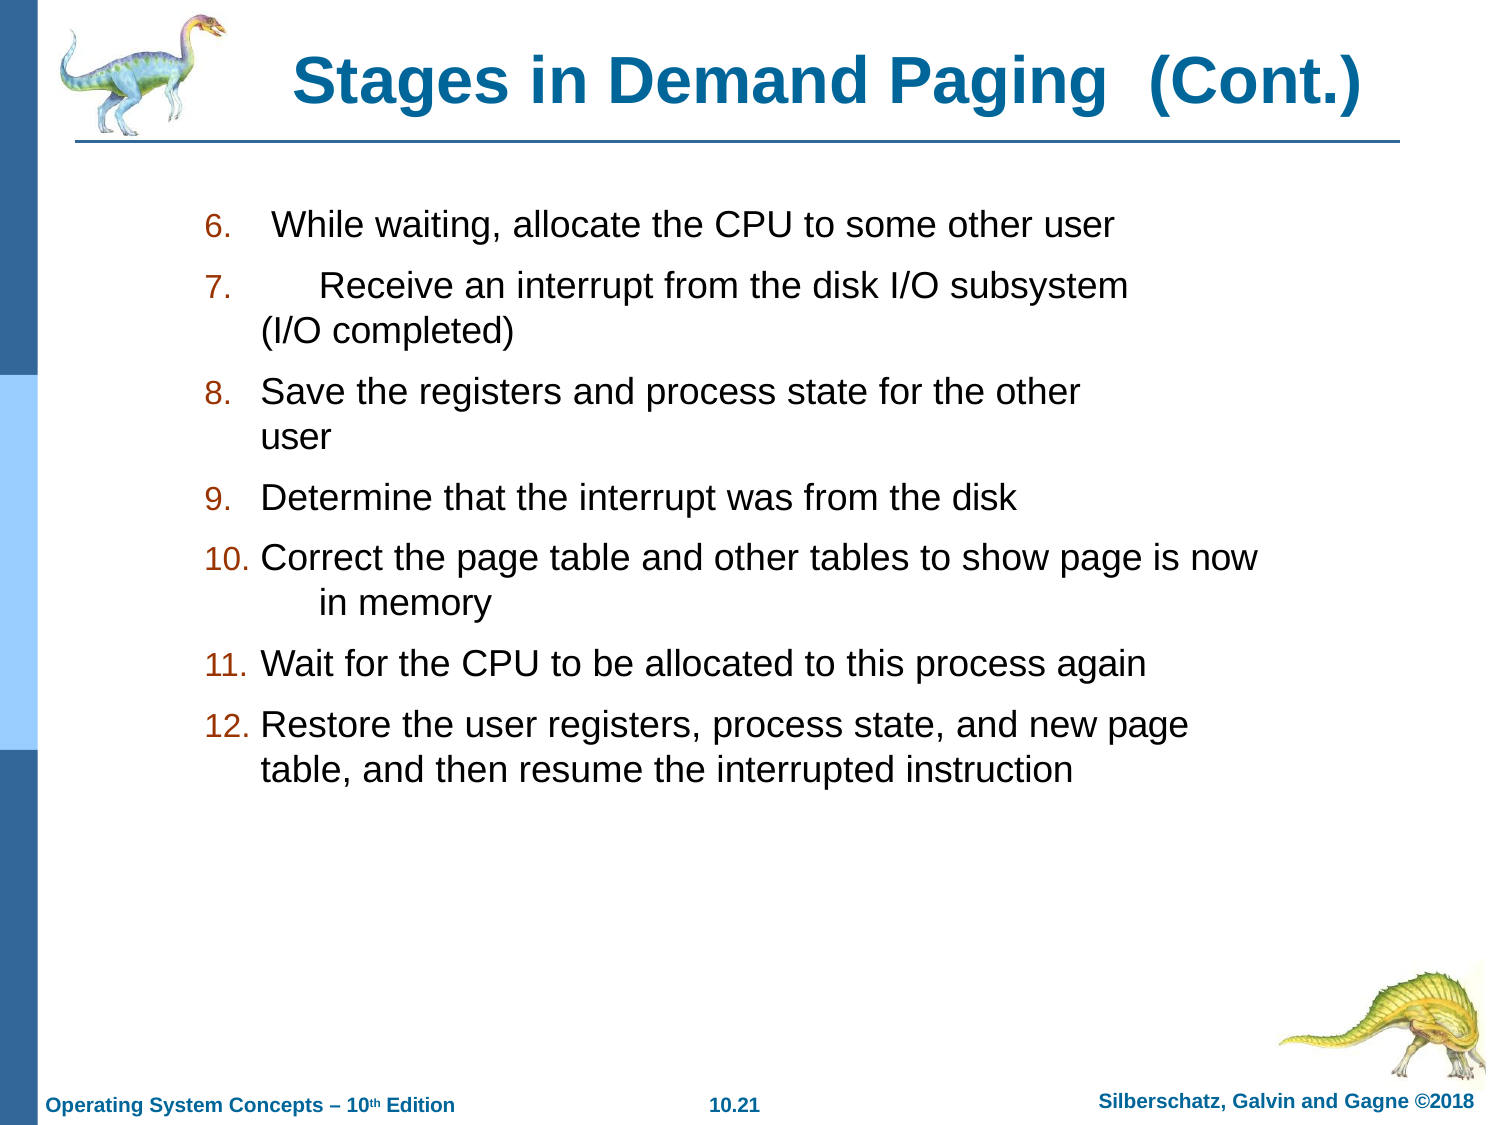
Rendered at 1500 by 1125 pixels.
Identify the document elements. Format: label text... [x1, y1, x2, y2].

footer Operating System Concepts – 10th Edition [17, 1091, 462, 1125]
slide_number 10.10 [707, 1091, 770, 1125]
picture [1275, 959, 1486, 1090]
slide_number Silberschatz, Galvin and Gagne ©2018 [1096, 1087, 1478, 1125]
text_box While waiting, allocate the CPU to some other user Receive an interrupt from the disk I/O subsystem (I/O completed) Save the registers and process state for the other user Determine that the interrupt was from the disk Correct the page table and other tables to show page is now in memory Wait for the CPU to be allocated to this process again Restore the user registers, process state, and new page table, and then resume the interrupted instruction [202, 182, 1263, 790]
picture [58, 11, 228, 145]
title Stages in Demand Paging (Cont.) [290, 35, 1365, 225]
